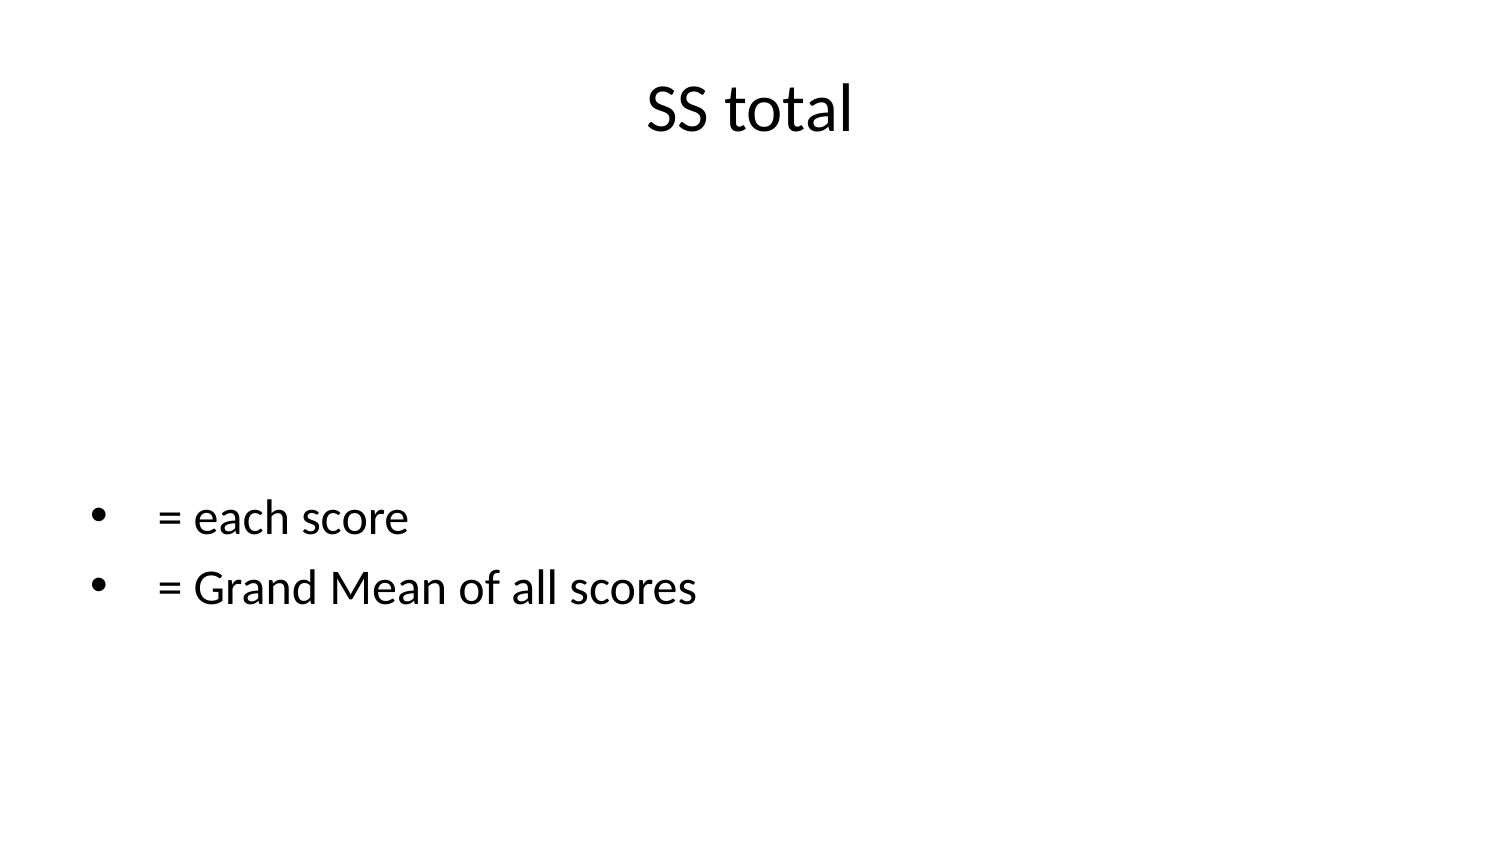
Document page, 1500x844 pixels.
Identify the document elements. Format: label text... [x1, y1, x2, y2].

title SS total [75, 33, 1425, 175]
